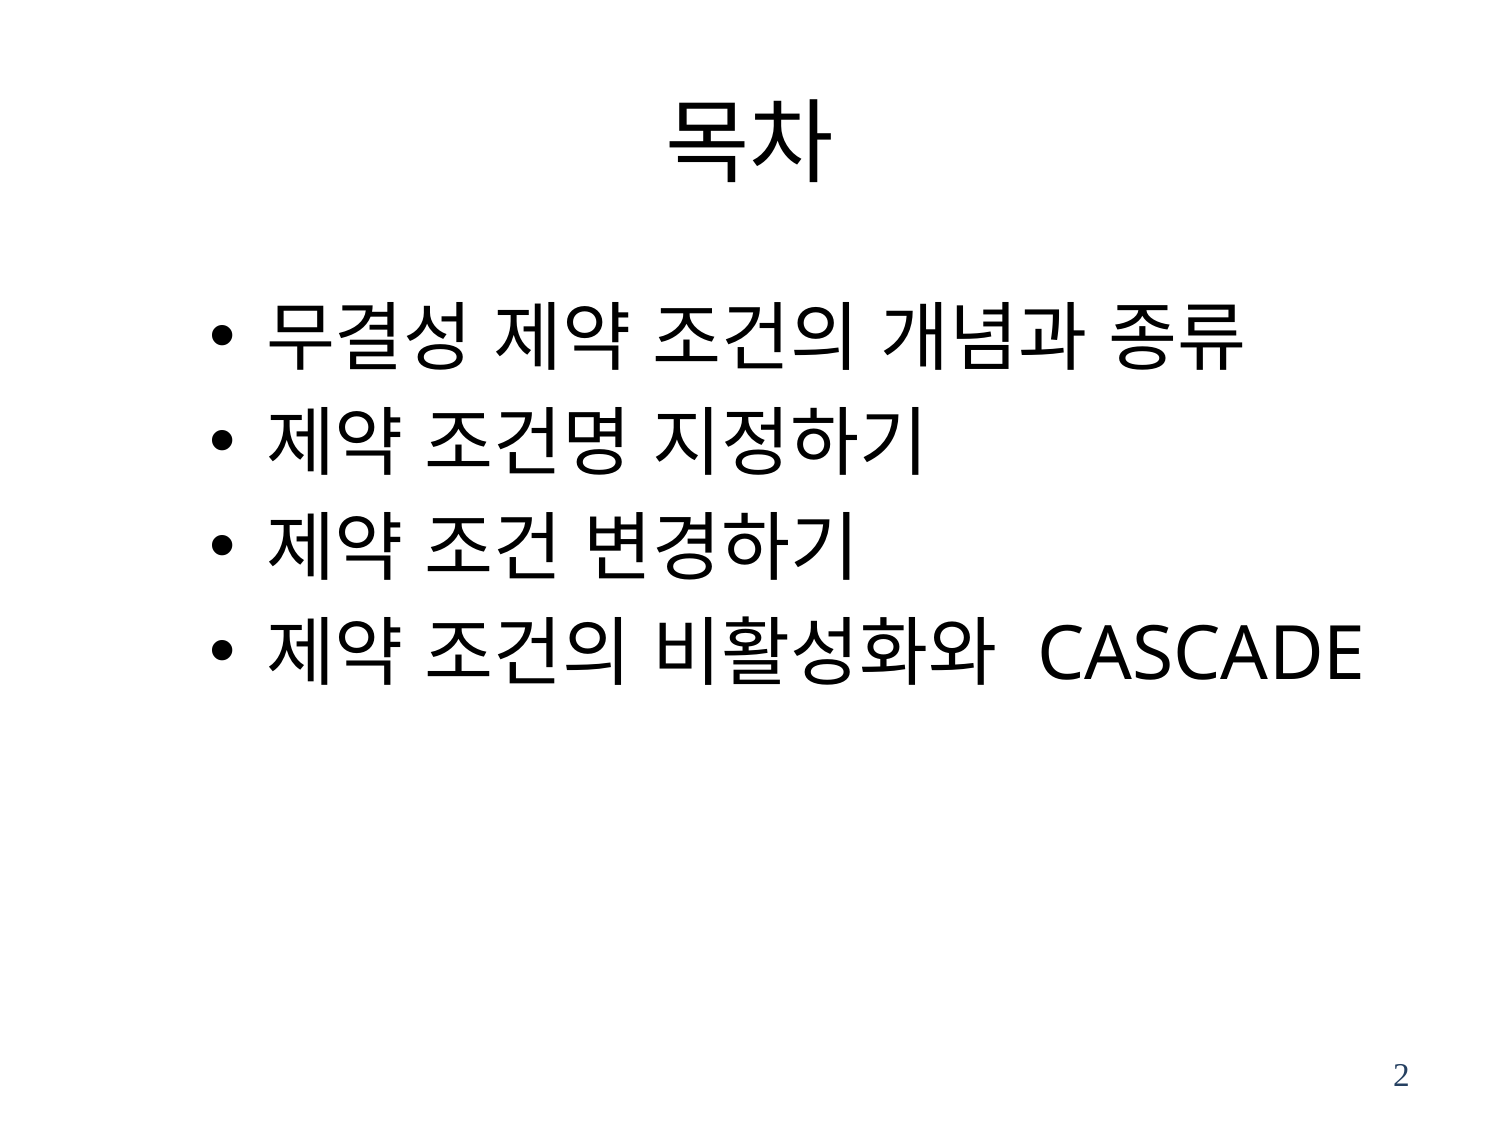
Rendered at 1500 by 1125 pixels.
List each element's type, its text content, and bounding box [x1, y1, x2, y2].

list 무결성 제약 조건의 개념과 종류 제약 조건명 지정하기 제약 조건 변경하기 제약 조건의 비활성화와 CASCADE [194, 282, 1500, 1006]
slide_number 2 [1074, 1042, 1425, 1103]
title 목차 [75, 45, 1425, 233]
